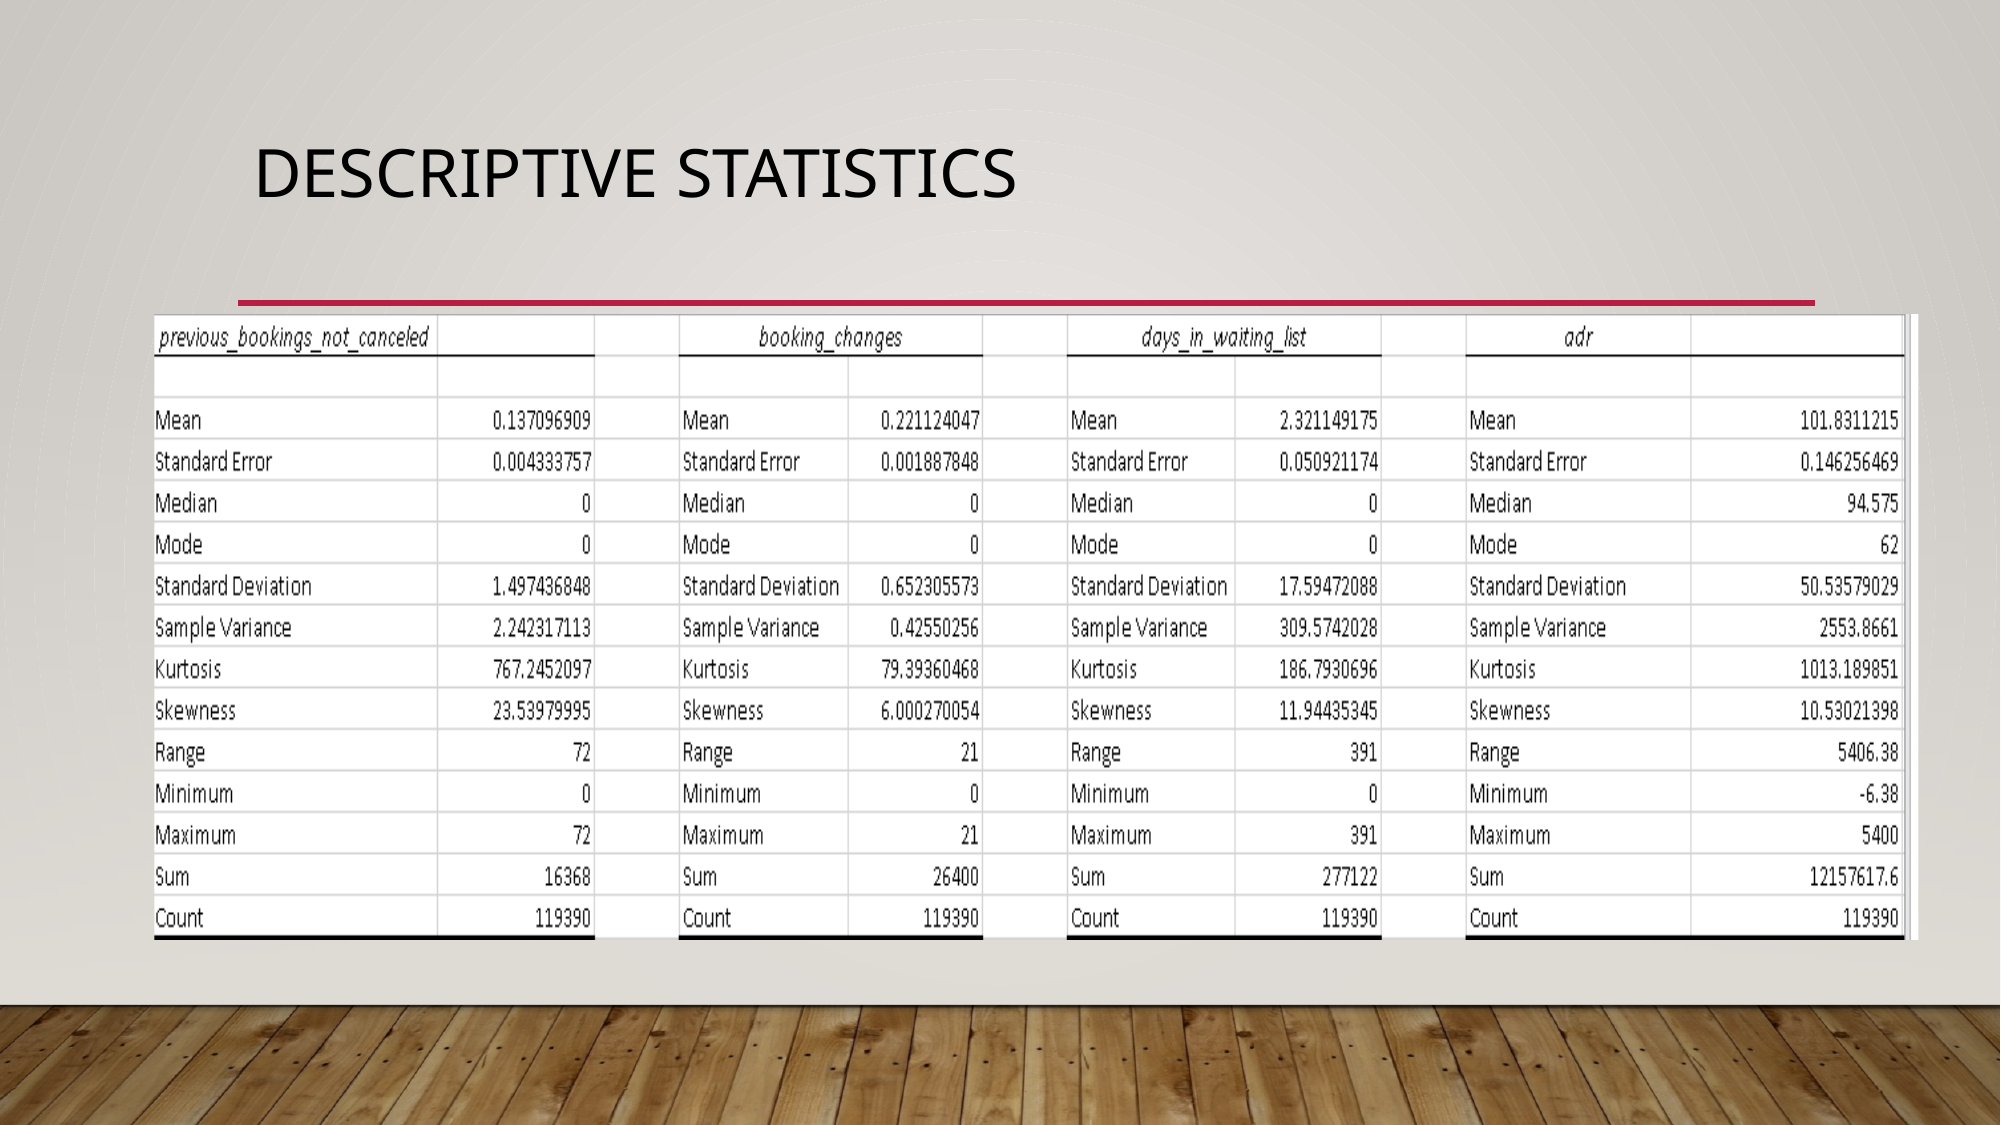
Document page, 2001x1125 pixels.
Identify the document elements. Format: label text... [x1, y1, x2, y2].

title Descriptive statistics [238, 131, 1814, 305]
picture [0, 1005, 2000, 1125]
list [153, 313, 1919, 940]
